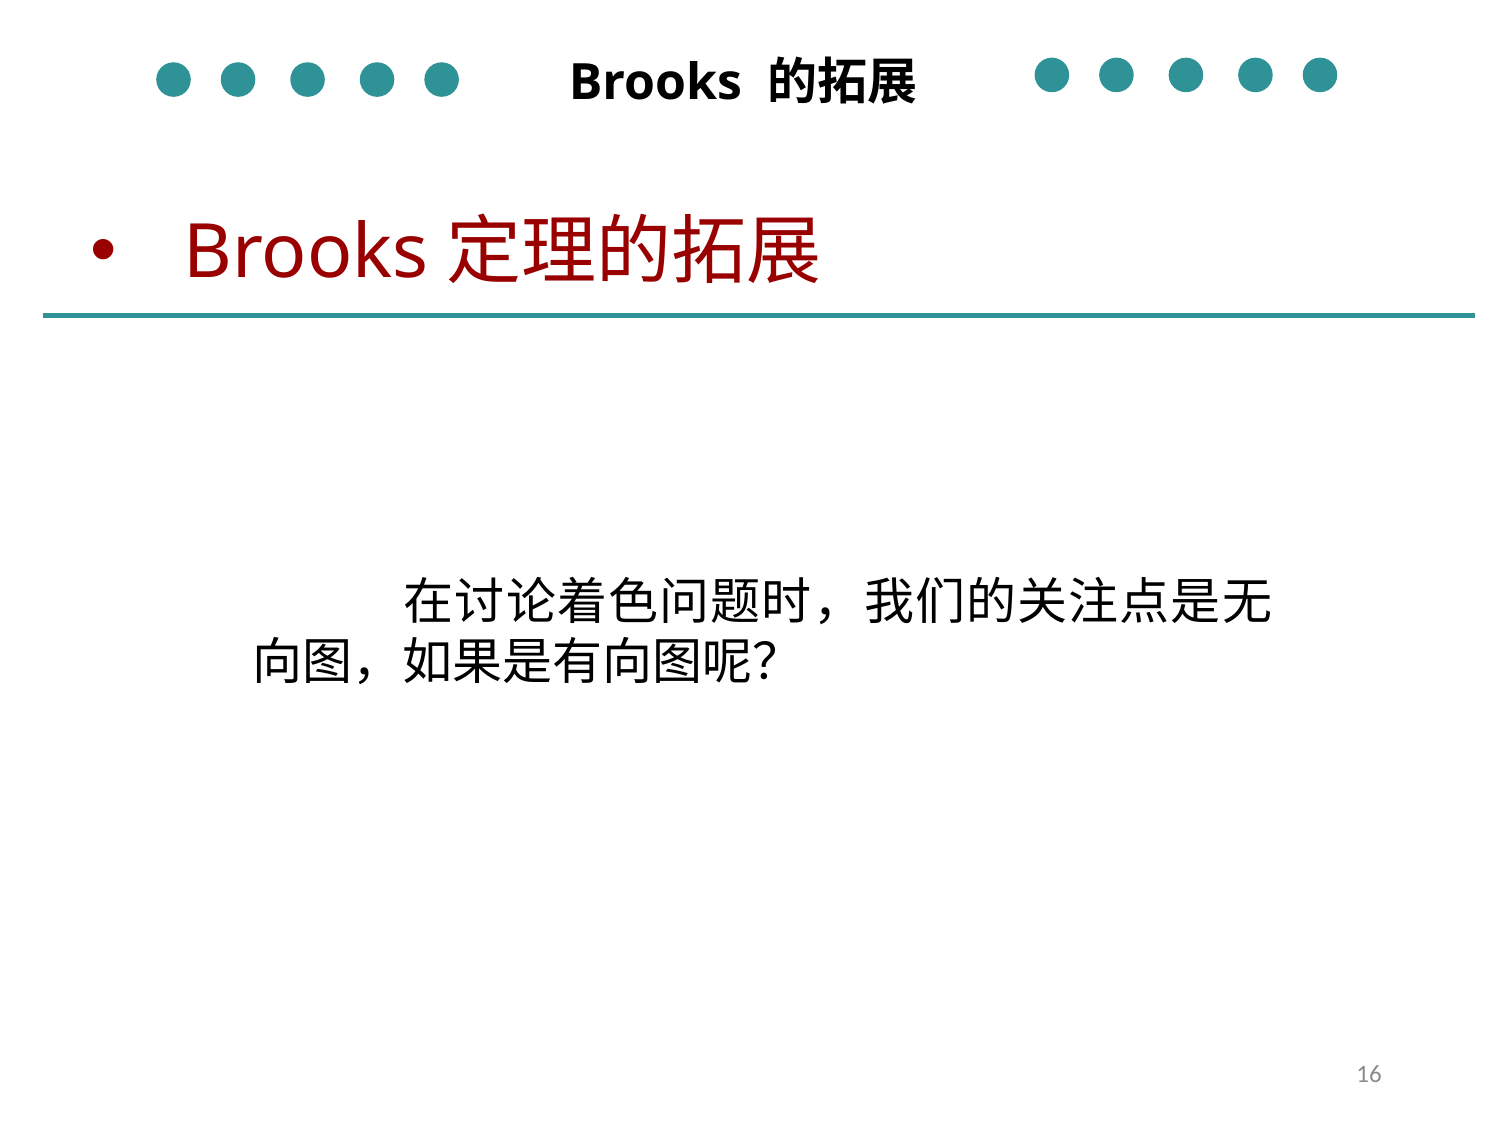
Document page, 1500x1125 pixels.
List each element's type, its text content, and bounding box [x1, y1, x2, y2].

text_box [156, 41, 1338, 118]
text_box 在讨论着色问题时，我们的关注点是无向图，如果是有向图呢？ [238, 562, 1288, 698]
slide_number 16 [1059, 1042, 1397, 1103]
title Brooks定理的拓展 [75, 190, 1425, 313]
